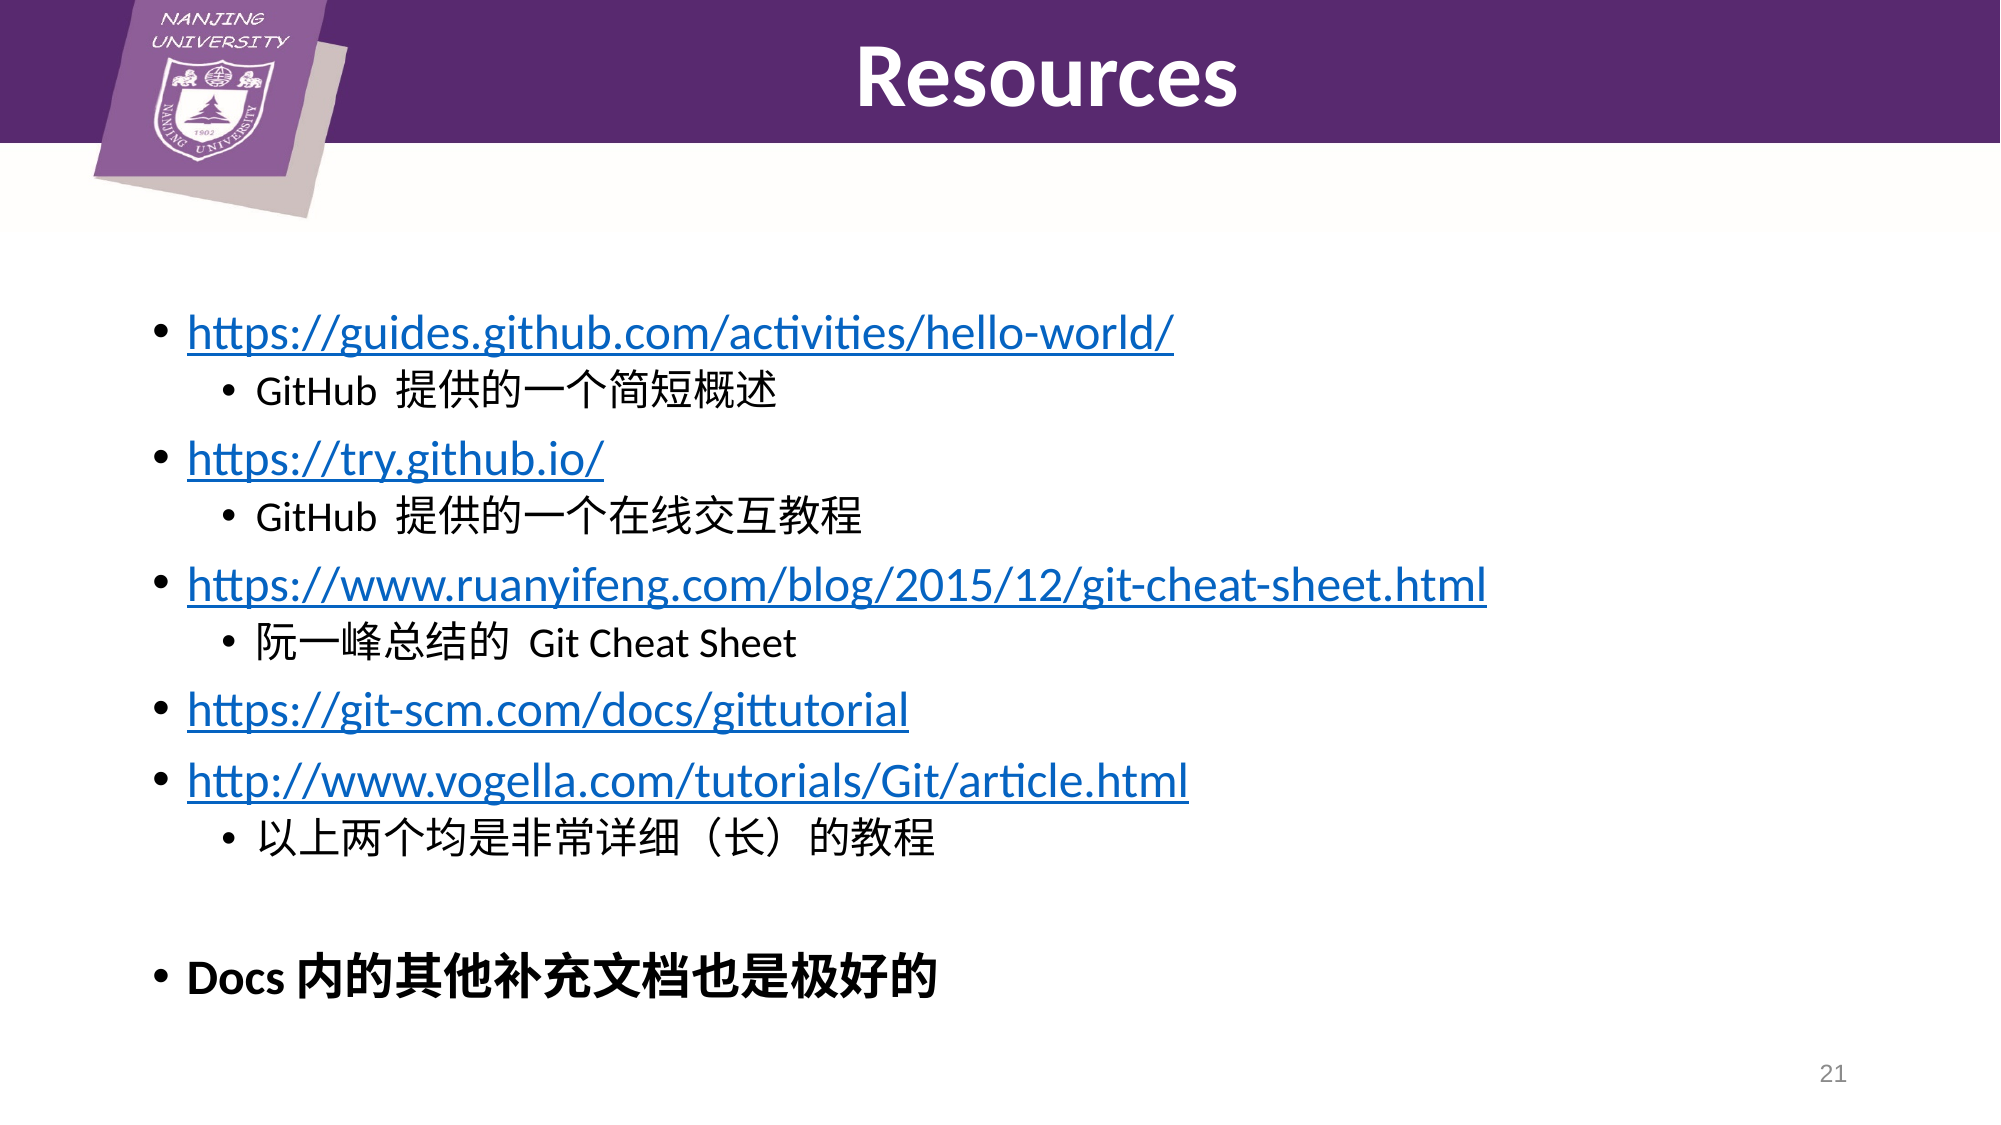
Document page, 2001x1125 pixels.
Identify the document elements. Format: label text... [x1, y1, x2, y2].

picture [0, 0, 2000, 232]
slide_number 21 [1412, 1042, 1863, 1103]
list https://guides.github.com/activities/hello-world/ GitHub 提供的一个简短概述 https://try.github.io/ GitHub 提供的一个在线交互教程 https://www.ruanyifeng.com/blog/2015/12/git-cheat-sheet.html 阮一峰总结的 Git Cheat Sheet https://git-scm.com/docs/gittutorial http://www.vogella.com/tutorials/Git/article.html 以上两个均是非常详细（长）的教程 Docs内的其他补充文档也是极好的 [137, 299, 1863, 1014]
title Resources [574, 42, 1520, 112]
